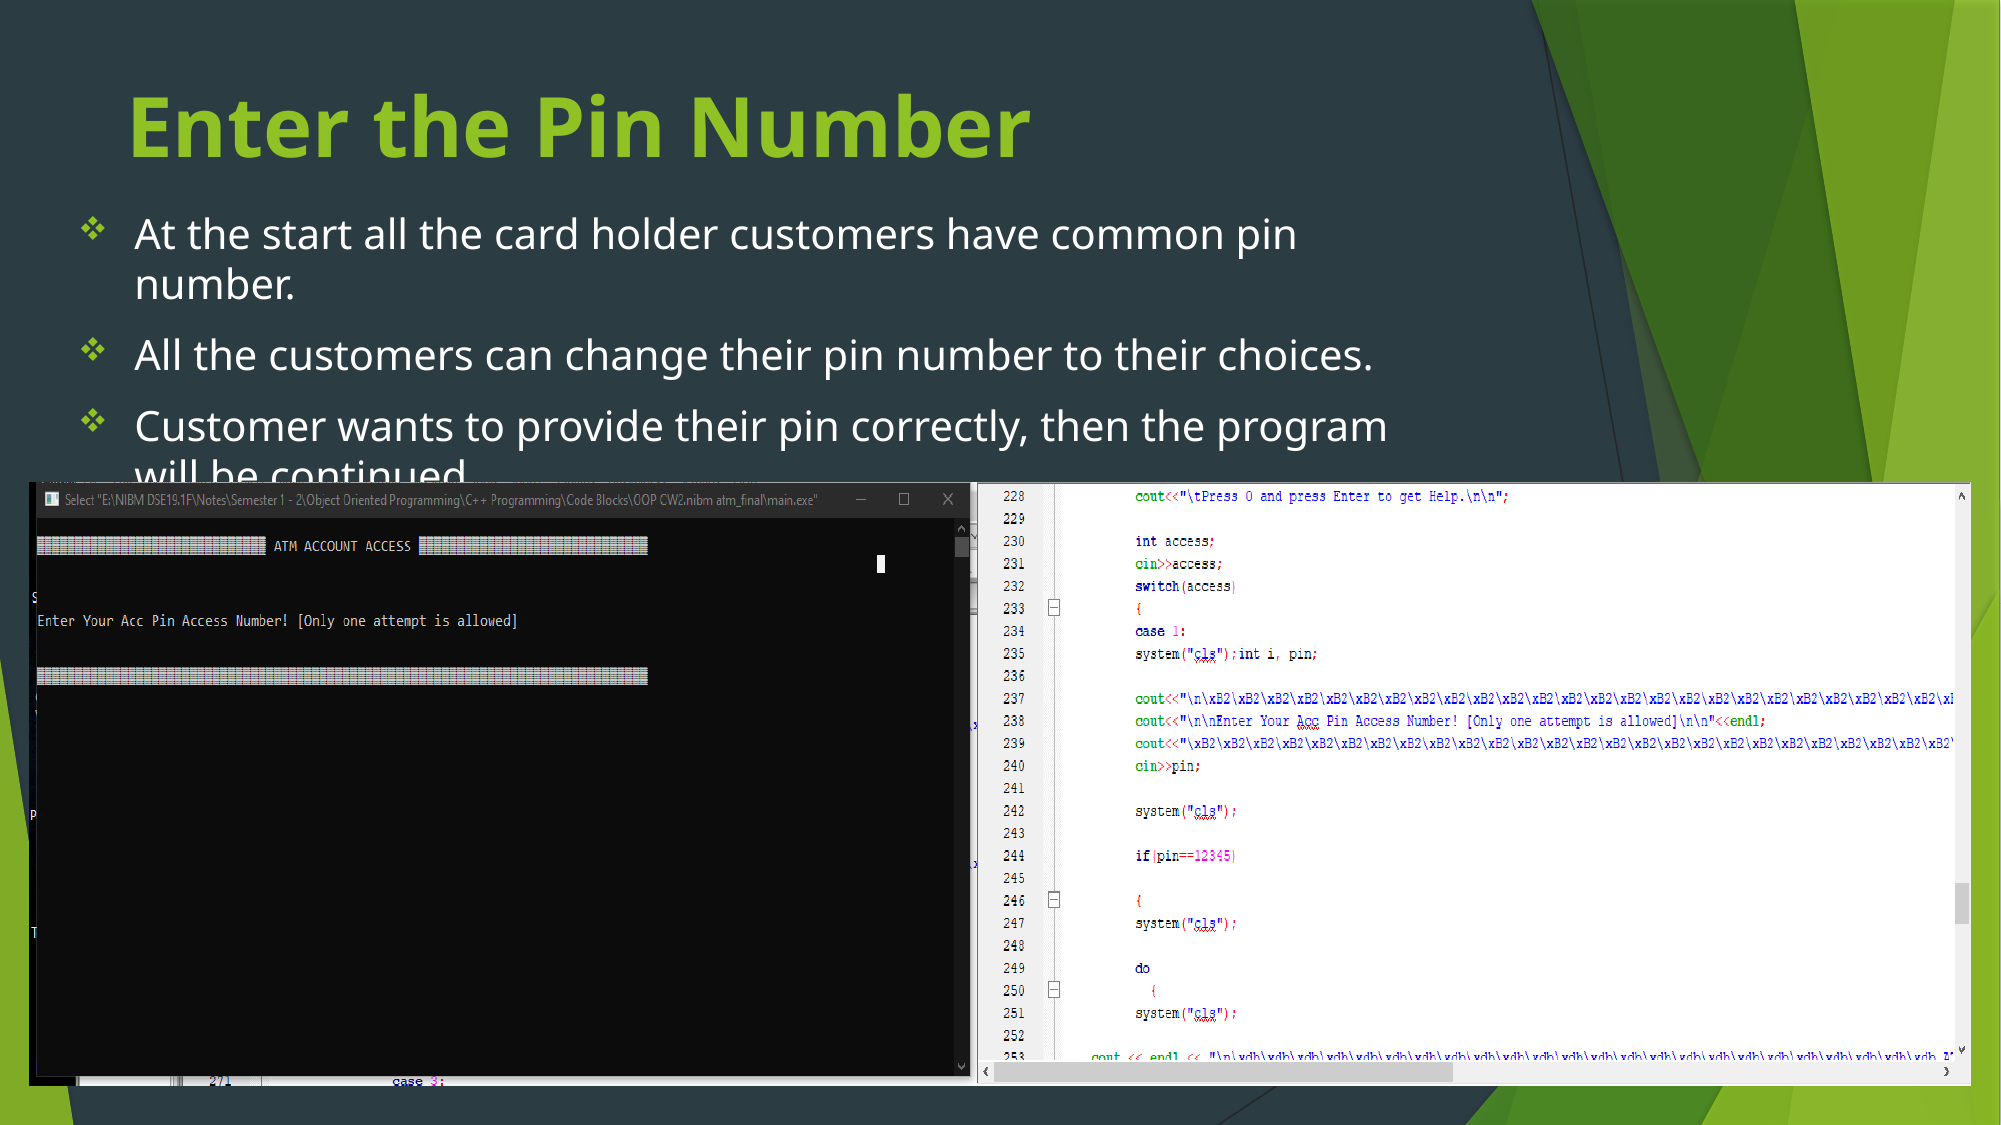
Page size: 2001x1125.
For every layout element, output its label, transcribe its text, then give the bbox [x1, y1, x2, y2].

picture [28, 482, 1972, 1087]
list At the start all the card holder customers have common pin number. All the customers can change their pin number to their choices. Customer wants to provide their pin correctly, then the program will be continued. [63, 200, 1474, 481]
title Enter the Pin Number [111, 66, 1522, 175]
